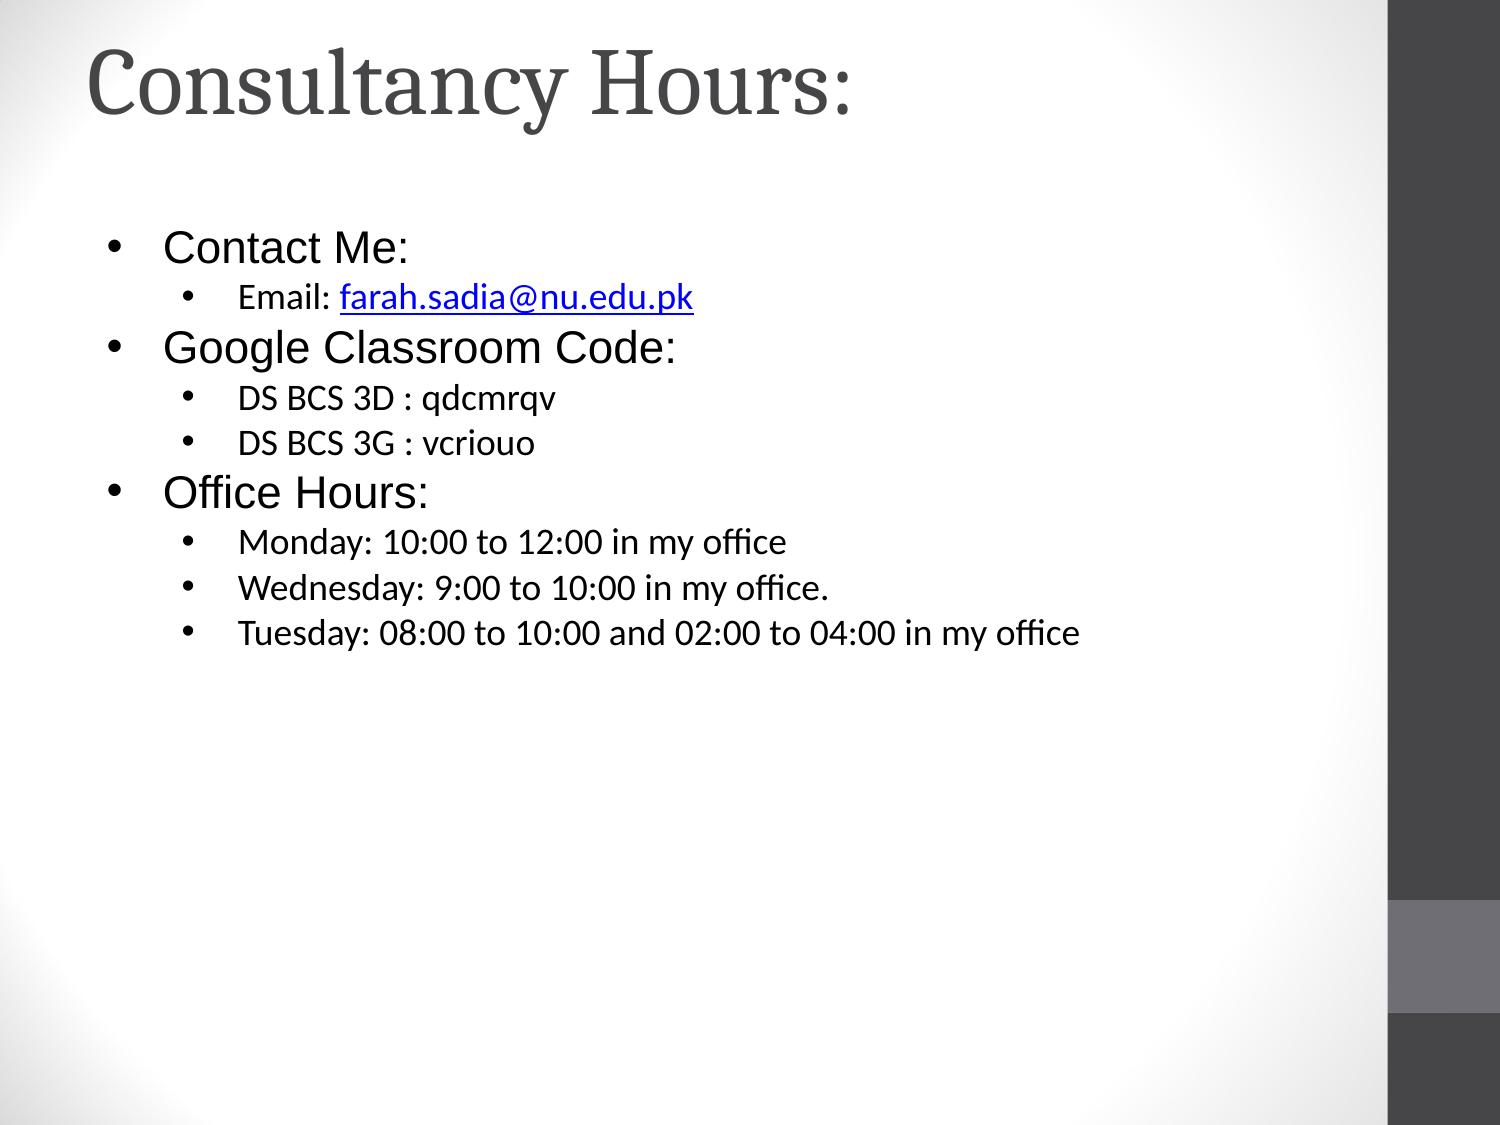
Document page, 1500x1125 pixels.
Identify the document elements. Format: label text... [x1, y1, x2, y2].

list Contact Me: Email: farah.sadia@nu.edu.pk Google Classroom Code: DS BCS 3D : qdcmrqv DS BCS 3G : vcriouo Office Hours: Monday: 10:00 to 12:00 in my office Wednesday: 9:00 to 10:00 in my office. Tuesday: 08:00 to 10:00 and 02:00 to 04:00 in my office [69, 217, 1170, 828]
picture [0, 0, 1387, 1125]
title Consultancy Hours: [87, 19, 1413, 254]
